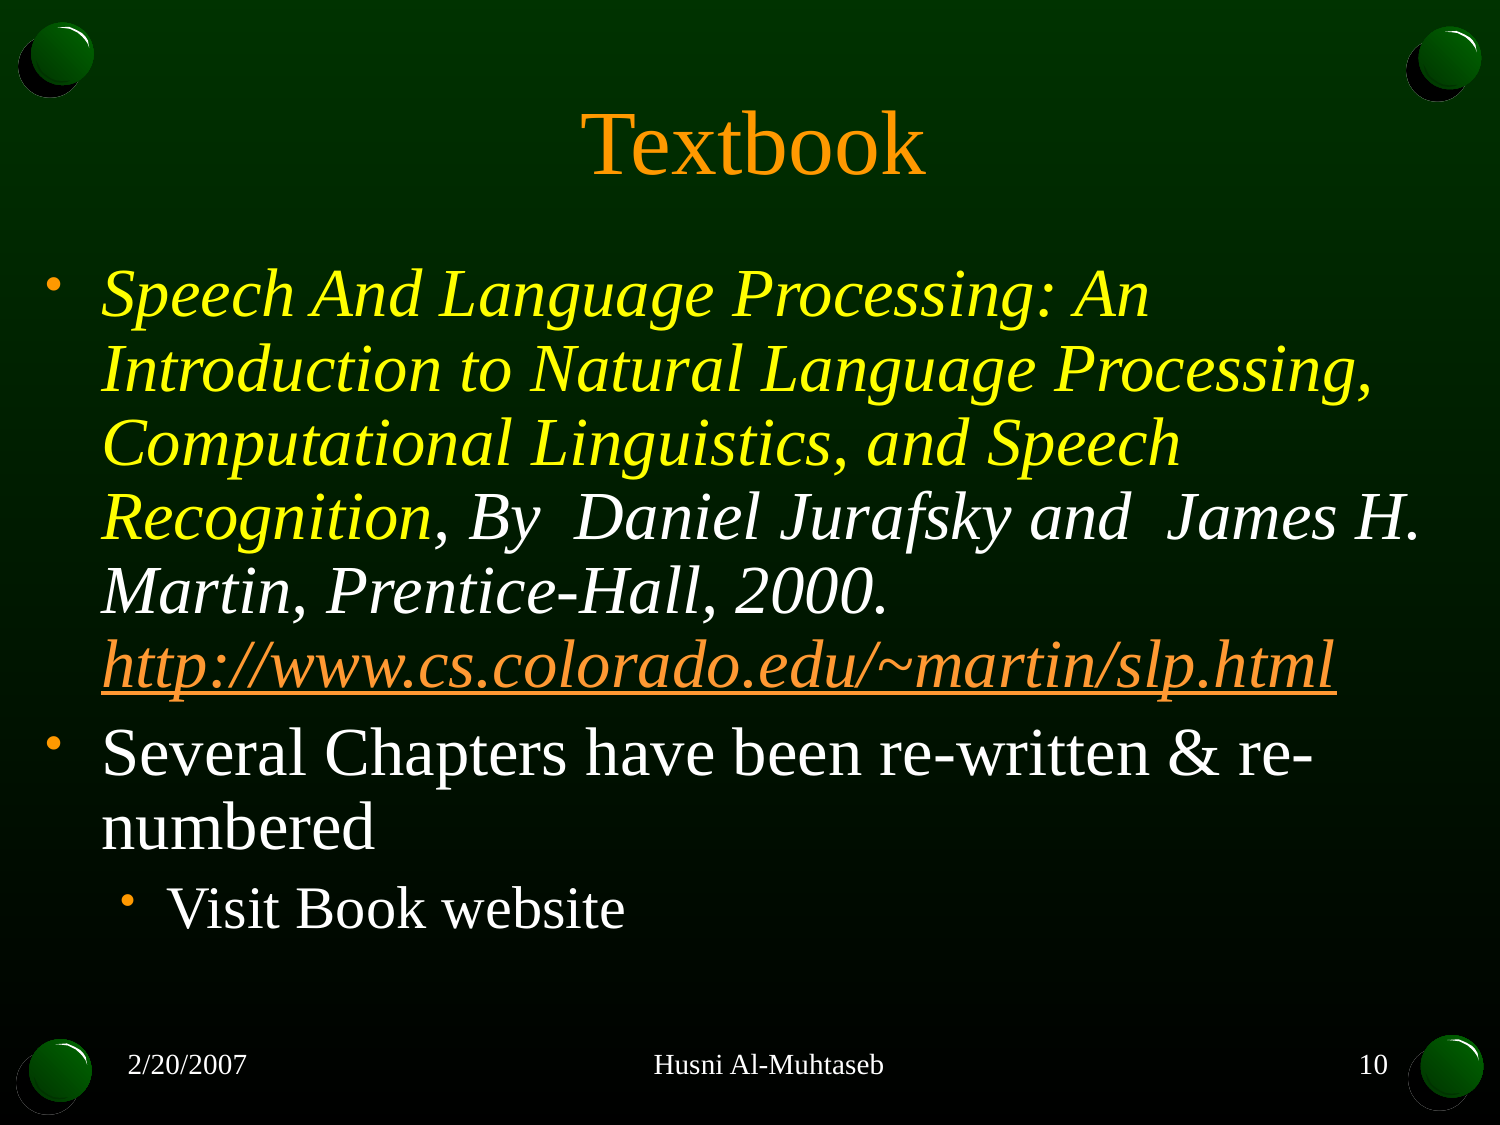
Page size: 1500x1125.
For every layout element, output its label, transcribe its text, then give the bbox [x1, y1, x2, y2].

title Textbook [31, 37, 1476, 238]
list Speech And Language Processing: An Introduction to Natural Language Processing, Computational Linguistics, and Speech Recognition, By Daniel Jurafsky and James H. Martin, Prentice-Hall, 2000. http://www.cs.colorado.edu/~martin/slp.html Several Chapters have been re-written & re-numbered Visit Book website [29, 249, 1476, 1014]
slide_number 10 [1074, 1024, 1404, 1101]
footer Husni Al-Muhtaseb [490, 1024, 1048, 1101]
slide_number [112, 1024, 478, 1101]
